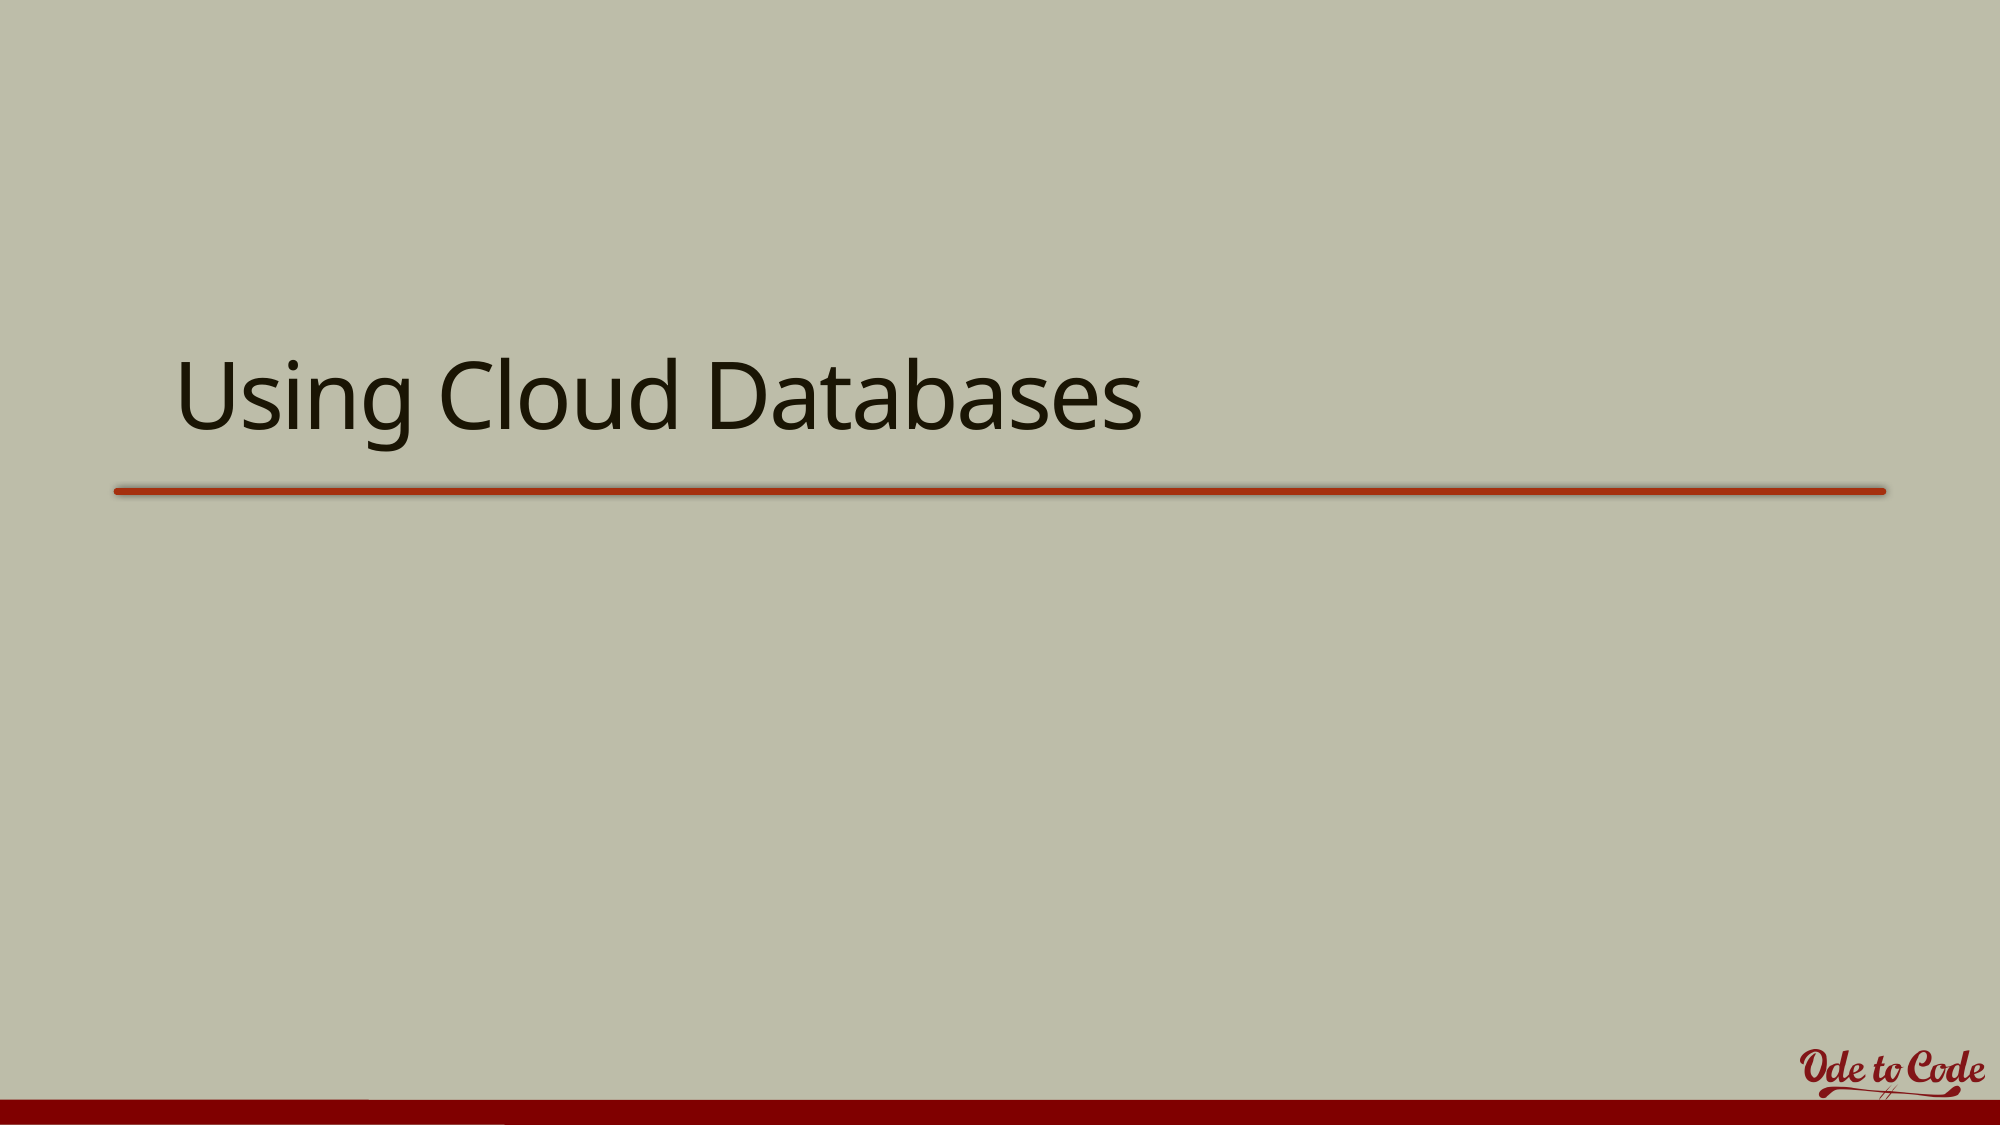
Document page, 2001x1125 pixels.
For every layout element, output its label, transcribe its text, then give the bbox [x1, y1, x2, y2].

title Using Cloud Databases [157, 64, 1884, 456]
picture [1800, 1049, 1985, 1100]
